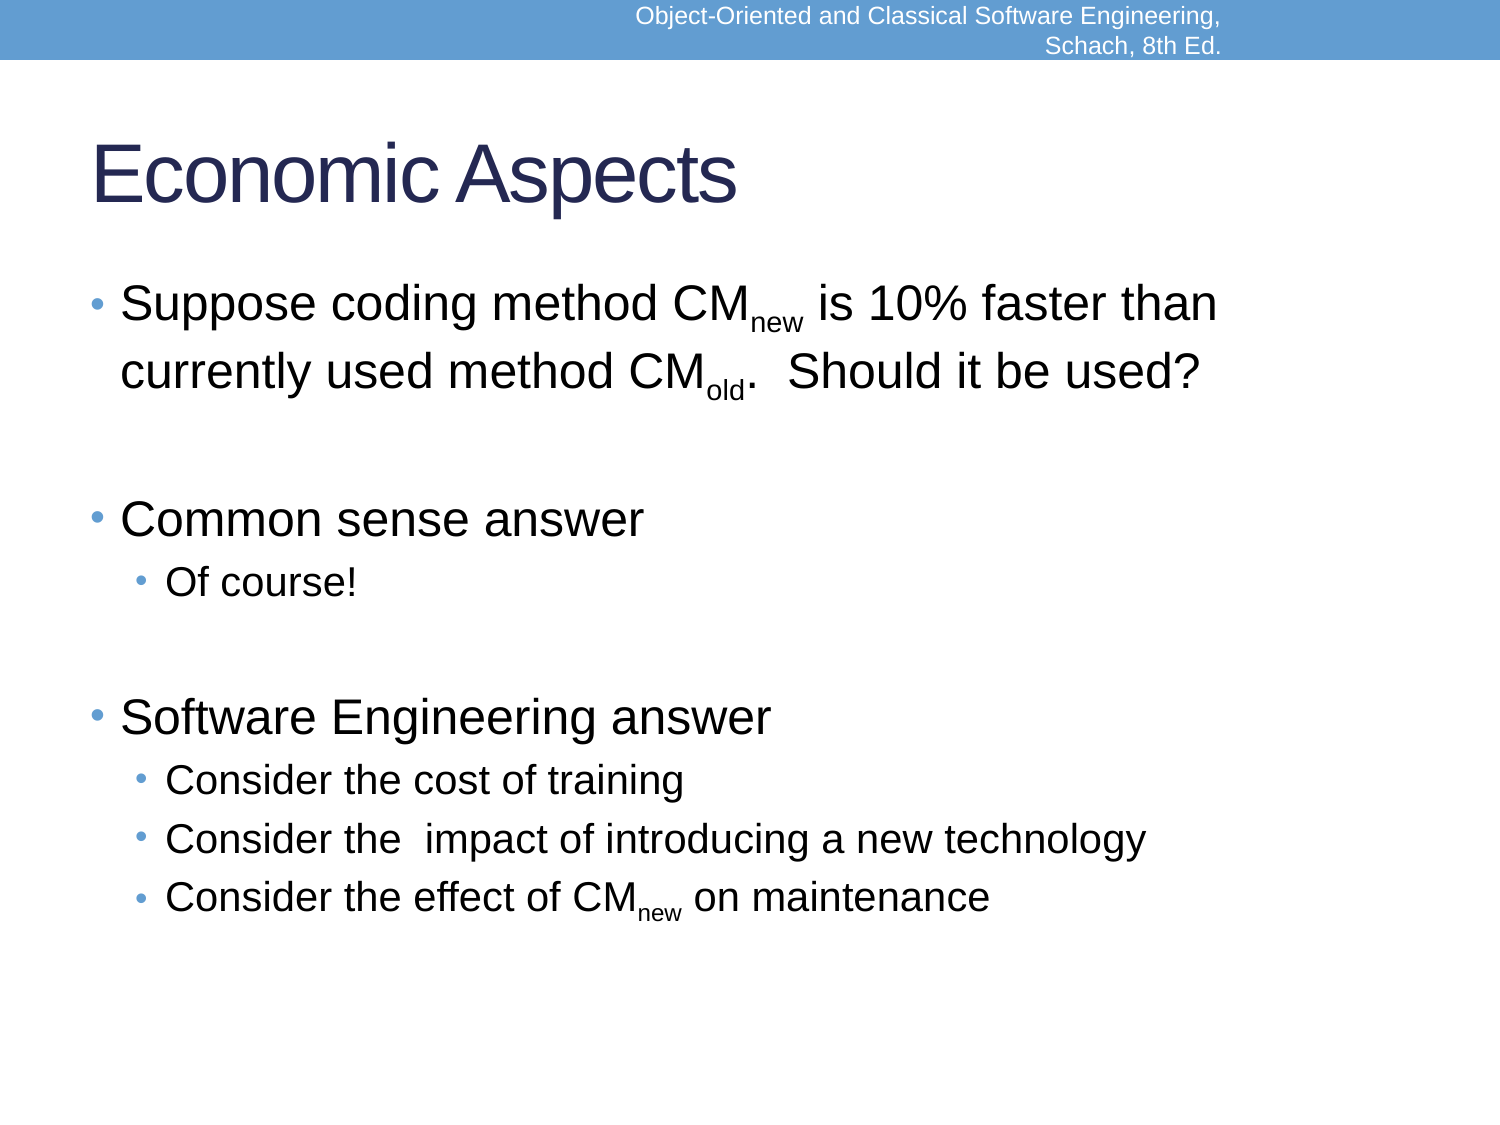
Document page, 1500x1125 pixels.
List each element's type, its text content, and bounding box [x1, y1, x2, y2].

title Economic Aspects [75, 87, 1425, 250]
footer Object-Oriented and Classical Software Engineering, Schach, 8th Ed. [562, 3, 1238, 57]
list Suppose coding method CMnew is 10% faster than currently used method CMold. Should it be used? Common sense answer Of course! Software Engineering answer Consider the cost of training Consider the impact of introducing a new technology Consider the effect of CMnew on maintenance [75, 262, 1425, 1063]
